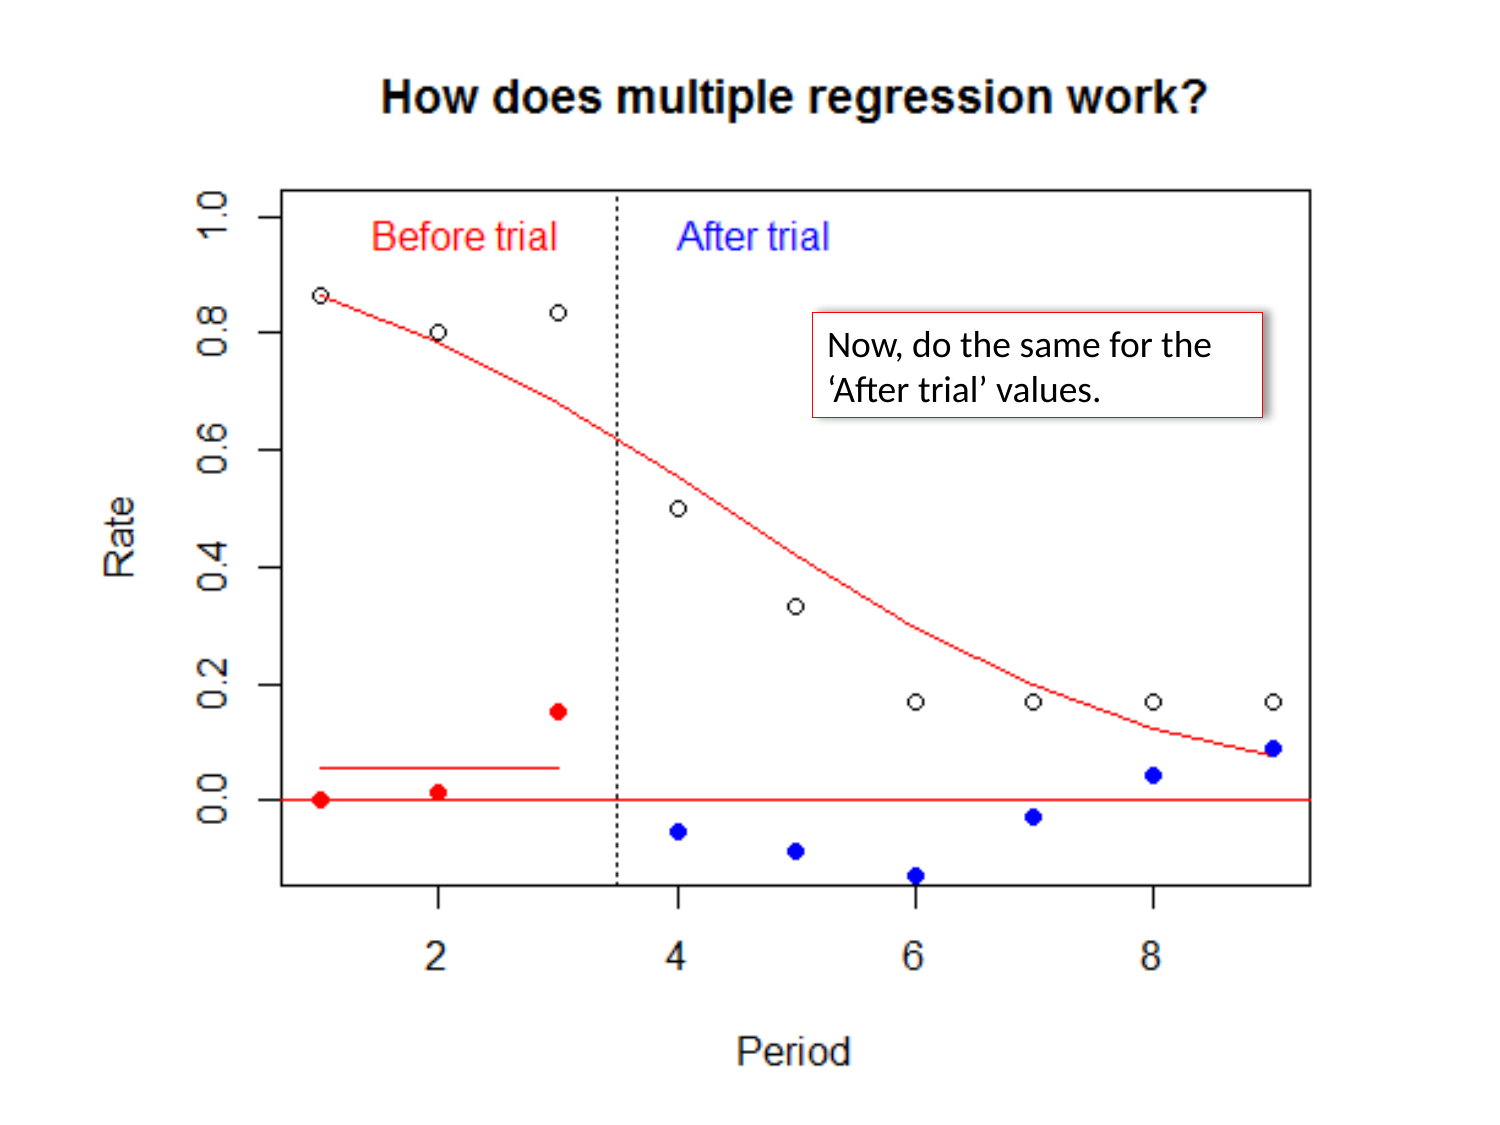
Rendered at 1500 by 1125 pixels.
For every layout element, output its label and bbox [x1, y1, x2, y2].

picture [90, 0, 1410, 1125]
